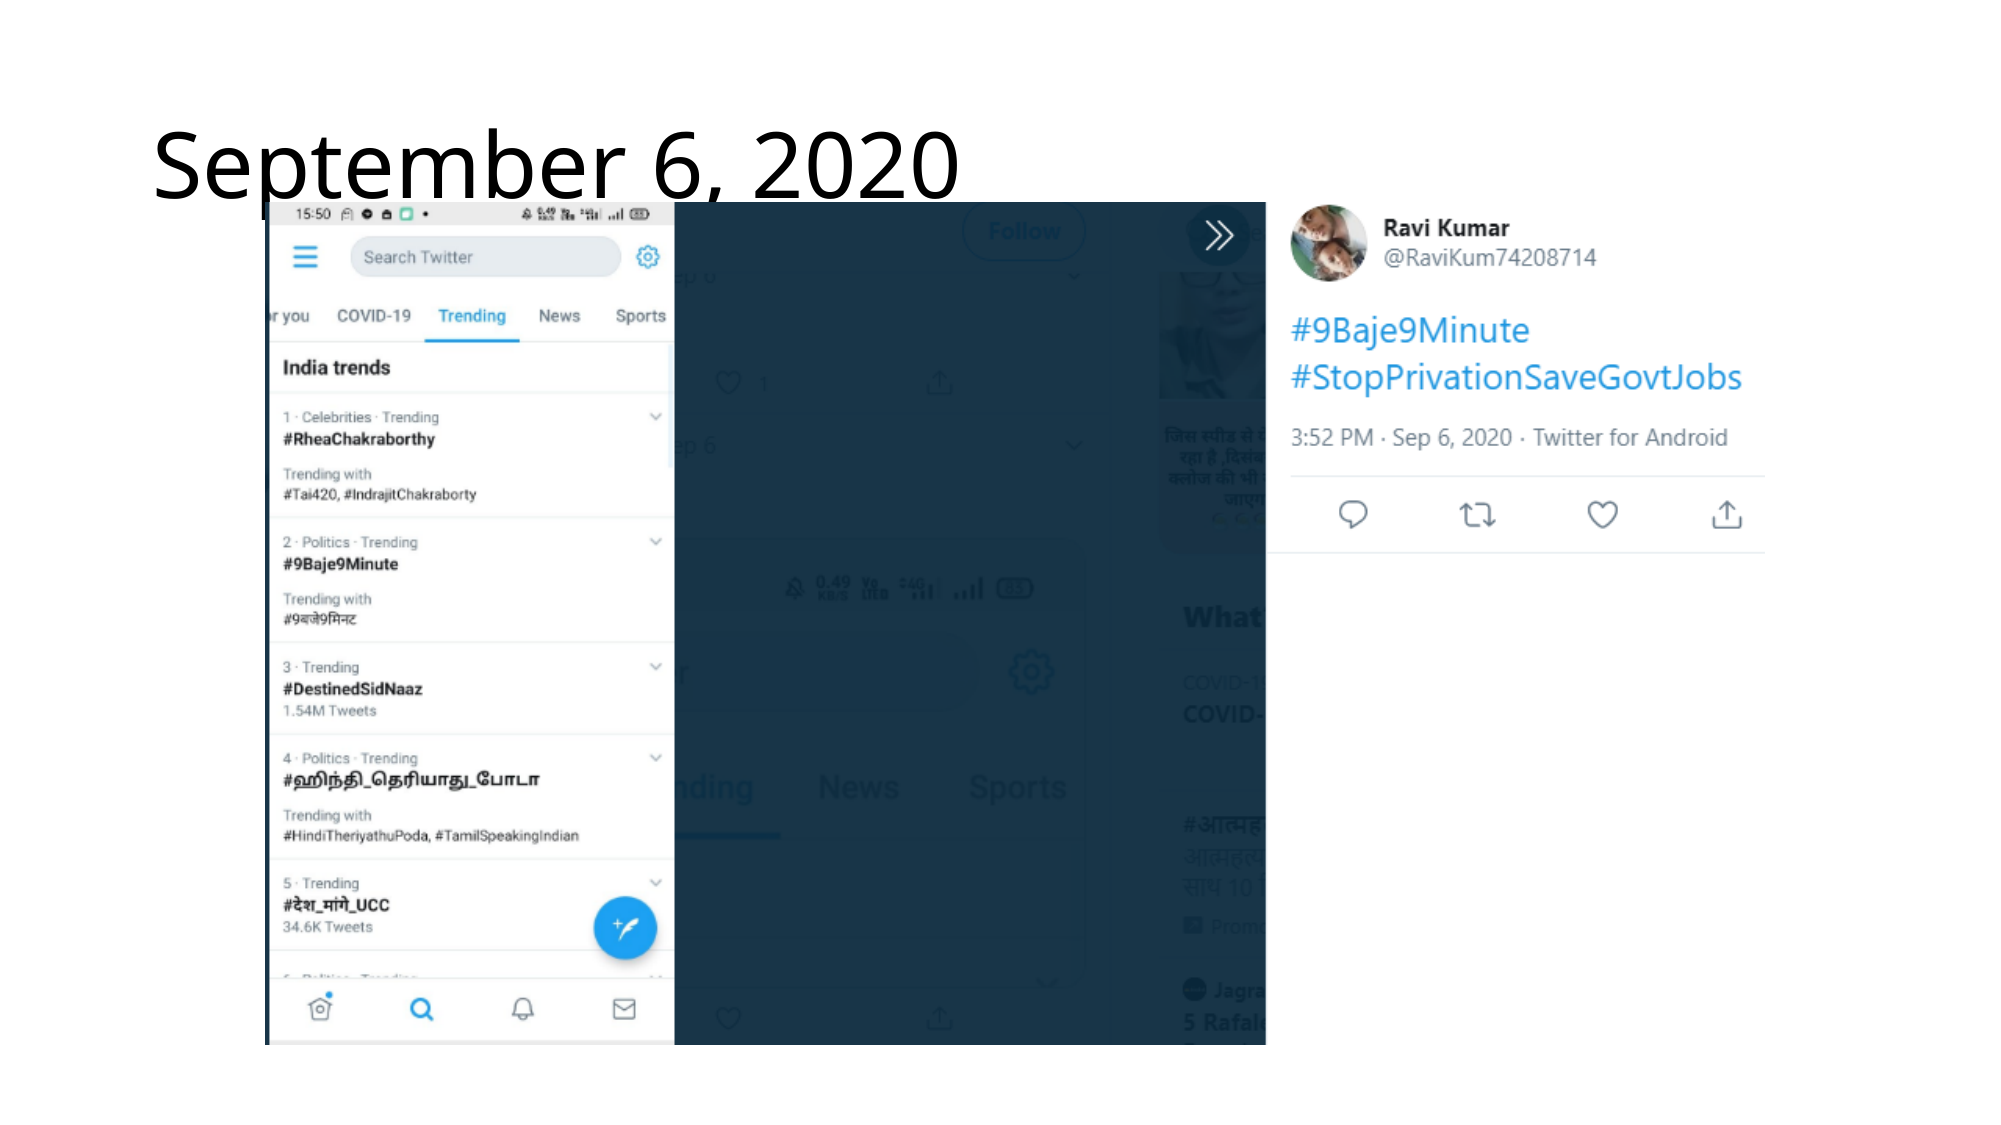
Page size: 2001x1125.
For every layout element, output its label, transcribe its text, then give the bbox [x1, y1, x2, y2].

title September 6, 2020 [137, 59, 1863, 278]
picture [265, 202, 1765, 1045]
